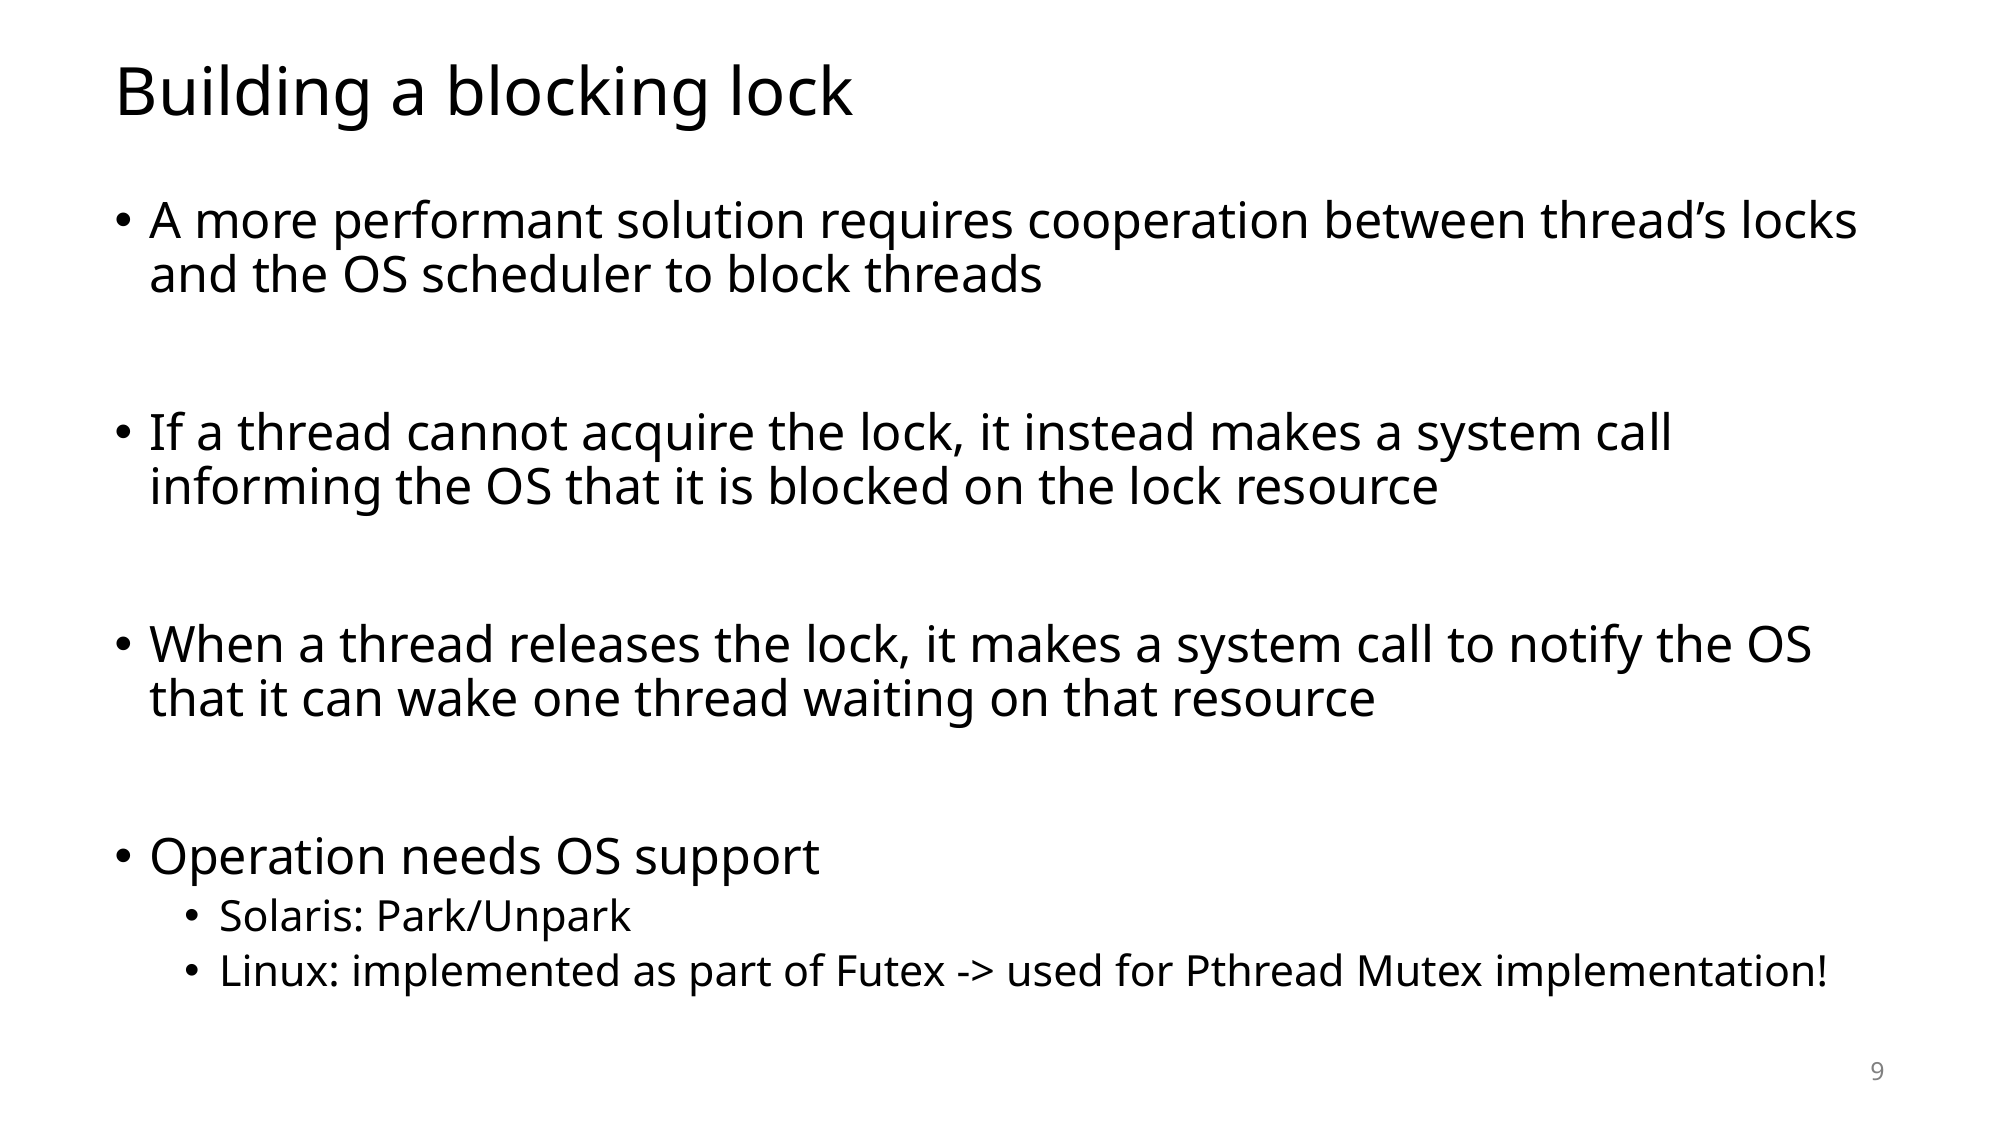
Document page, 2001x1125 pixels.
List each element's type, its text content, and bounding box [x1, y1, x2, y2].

title Building a blocking lock [99, 37, 1900, 150]
list A more performant solution requires cooperation between thread’s locks and the OS scheduler to block threads If a thread cannot acquire the lock, it instead makes a system call informing the OS that it is blocked on the lock resource When a thread releases the lock, it makes a system call to notify the OS that it can wake one thread waiting on that resource Operation needs OS support Solaris: Park/Unpark Linux: implemented as part of Futex -> used for Pthread Mutex implementation! [99, 187, 1900, 1013]
slide_number 9 [1749, 1042, 1900, 1103]
